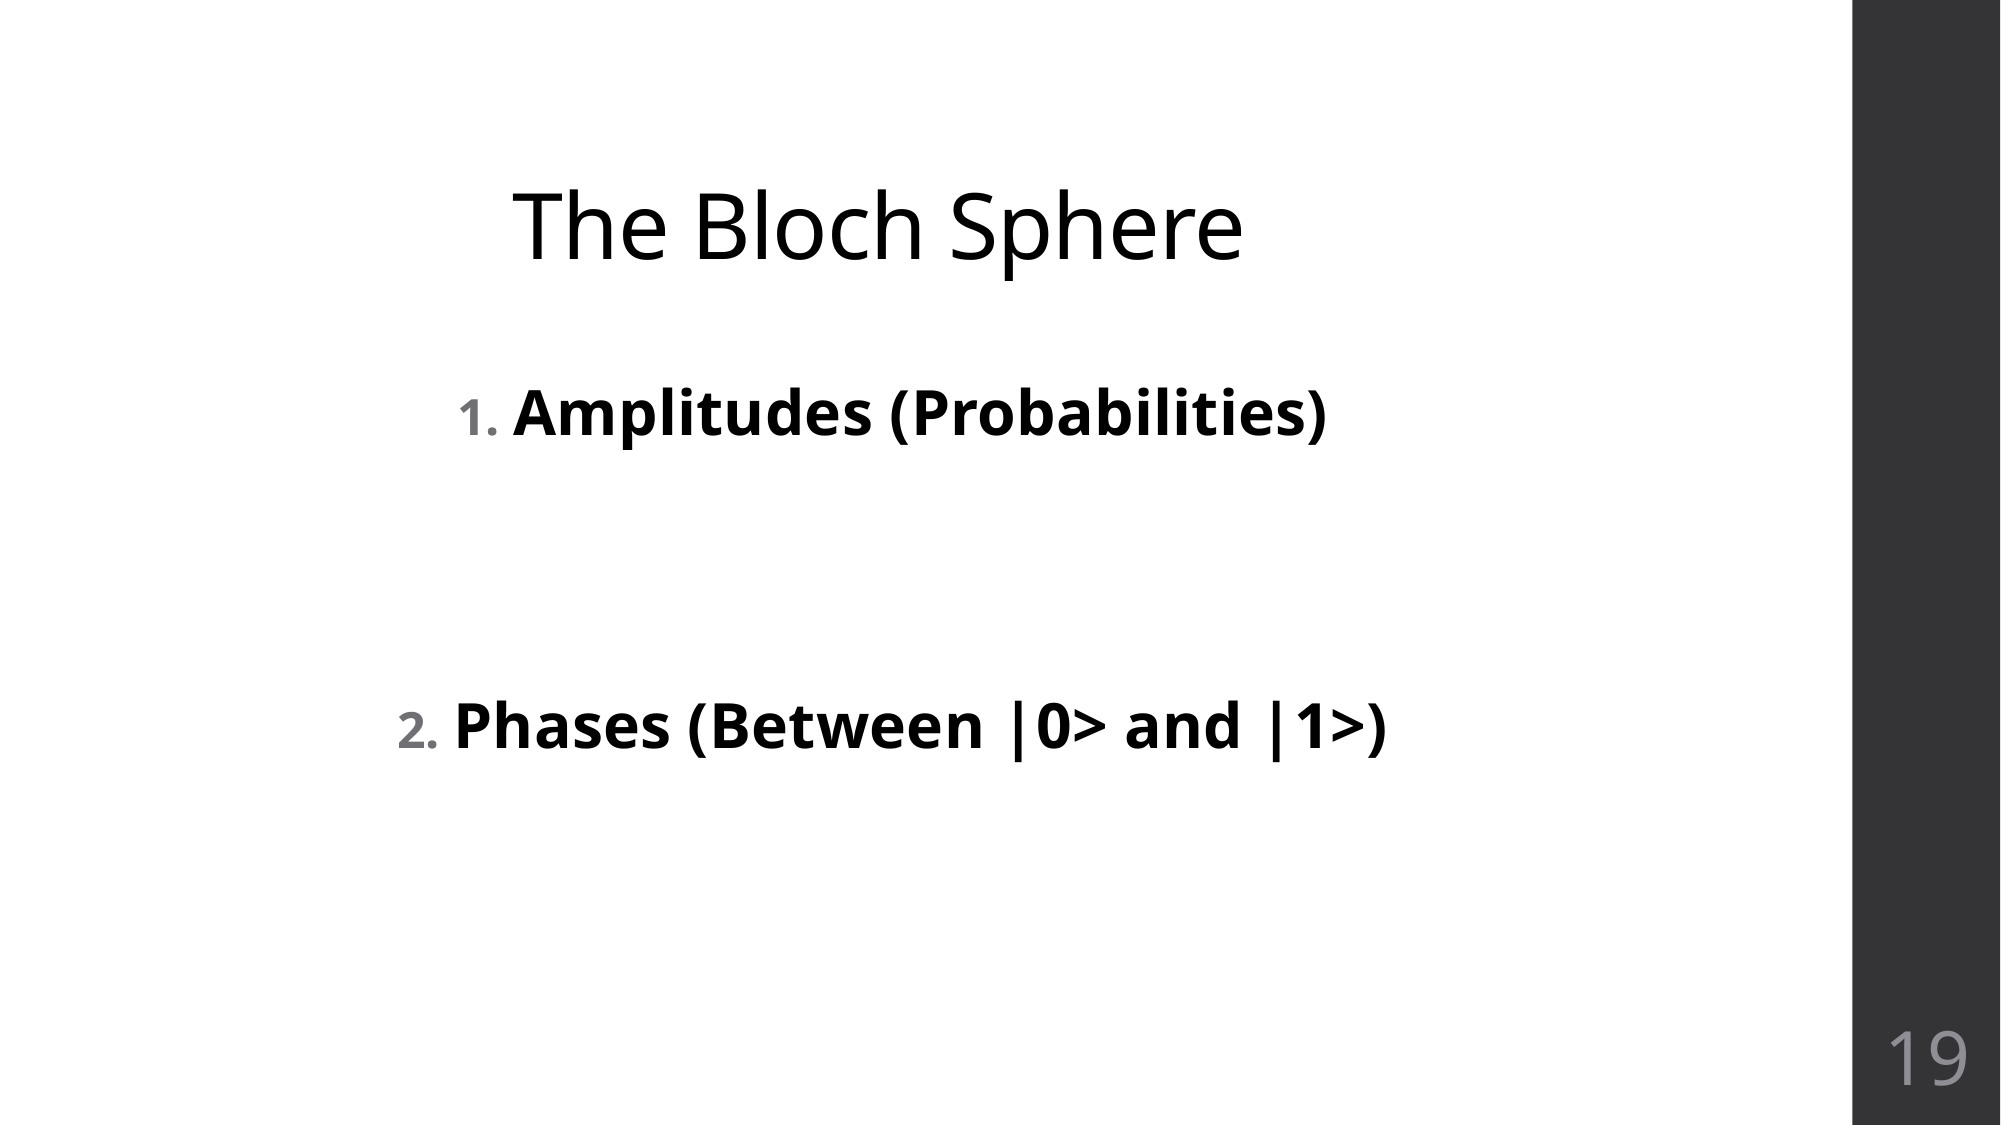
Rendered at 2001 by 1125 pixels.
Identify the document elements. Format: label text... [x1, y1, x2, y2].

list Amplitudes (Probabilities) Phases (Between |0> and |1>) [188, 370, 1599, 1085]
title The Bloch Sphere [84, 69, 1675, 287]
slide_number 19 [1852, 1012, 2000, 1110]
